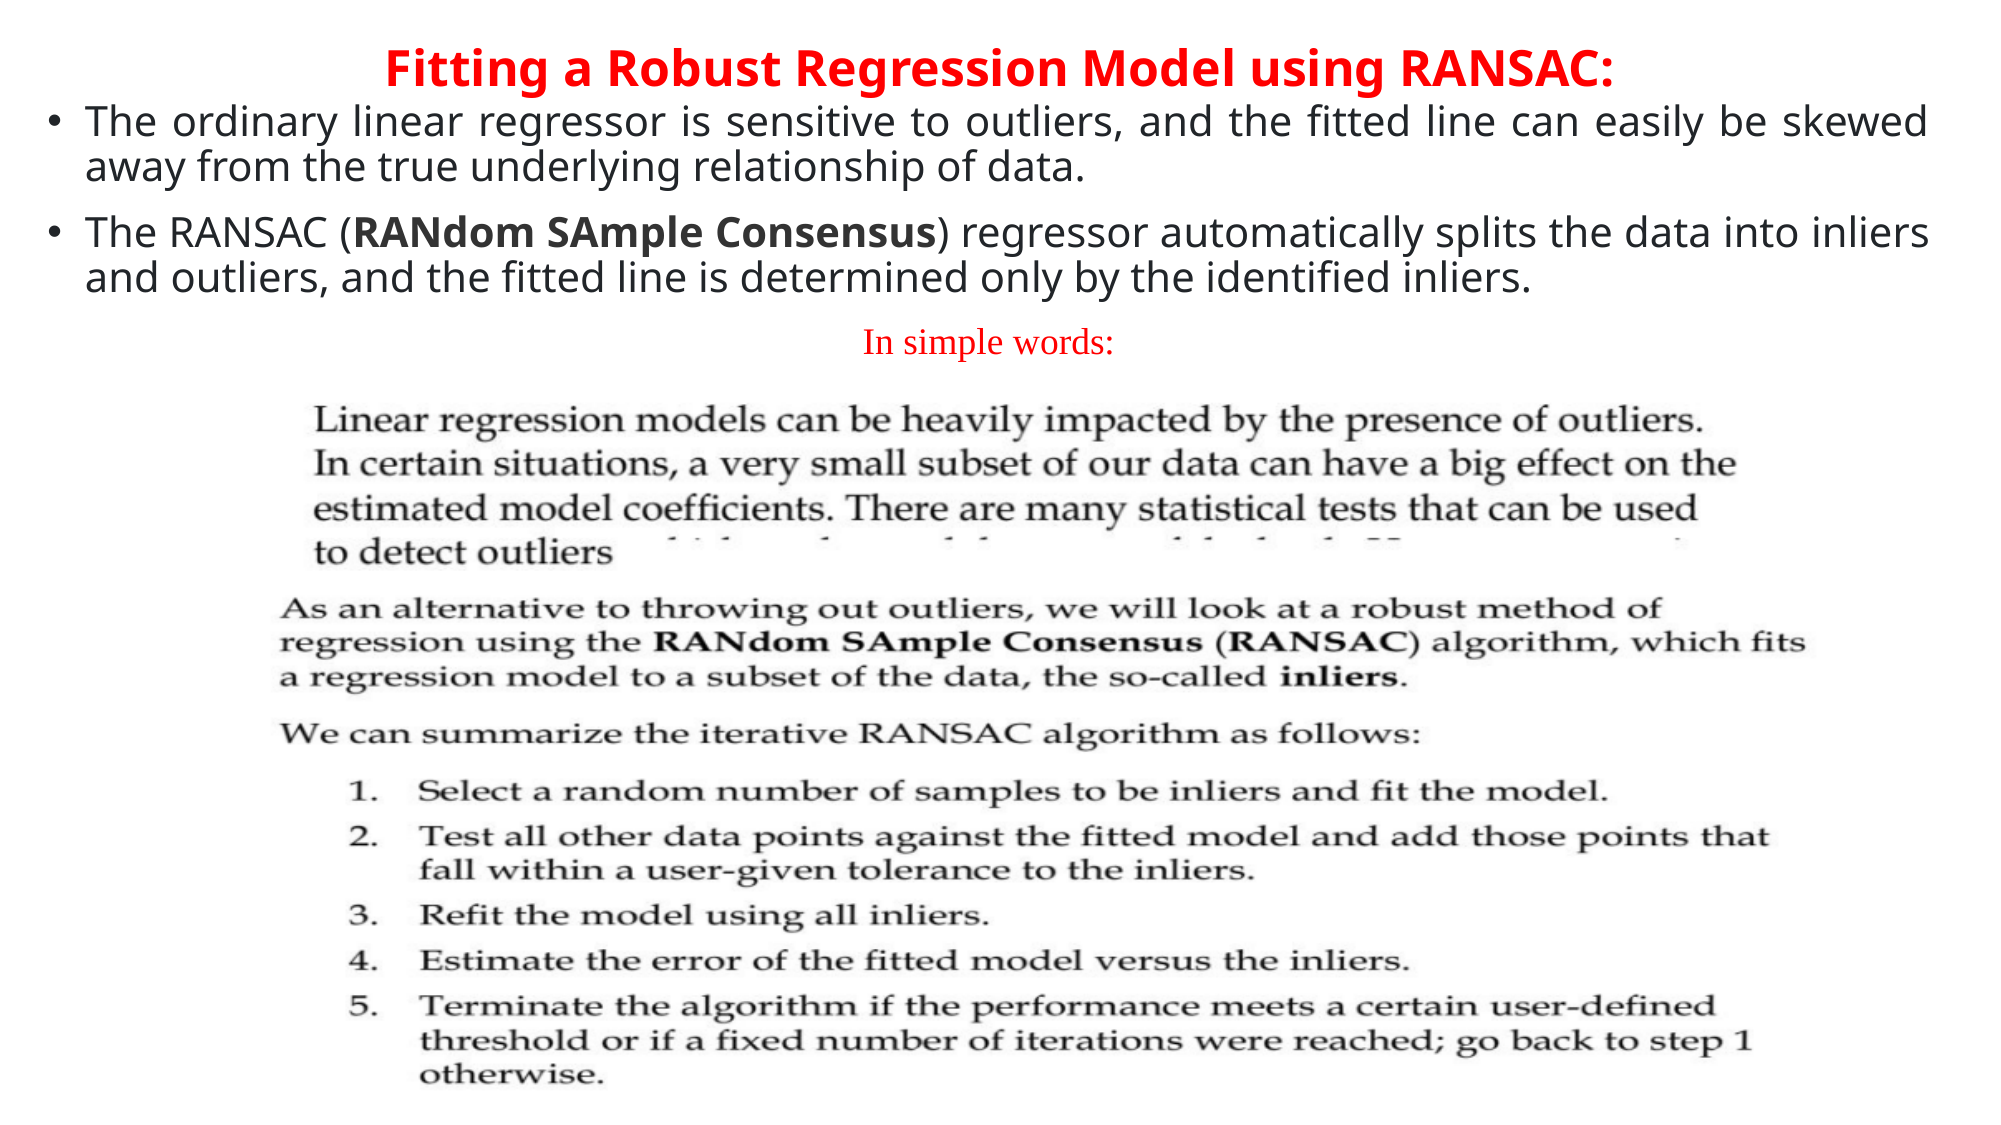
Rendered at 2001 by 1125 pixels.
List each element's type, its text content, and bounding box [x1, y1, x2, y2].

picture [210, 369, 1825, 1095]
title Fitting a Robust Regression Model using RANSAC: [137, 29, 1863, 92]
list The ordinary linear regressor is sensitive to outliers, and the fitted line can easily be skewed away from the true underlying relationship of data. The RANSAC (RANdom SAmple Consensus) regressor automatically splits the data into inliers and outliers, and the fitted line is determined only by the identified inliers. In simple words: [32, 92, 1946, 353]
